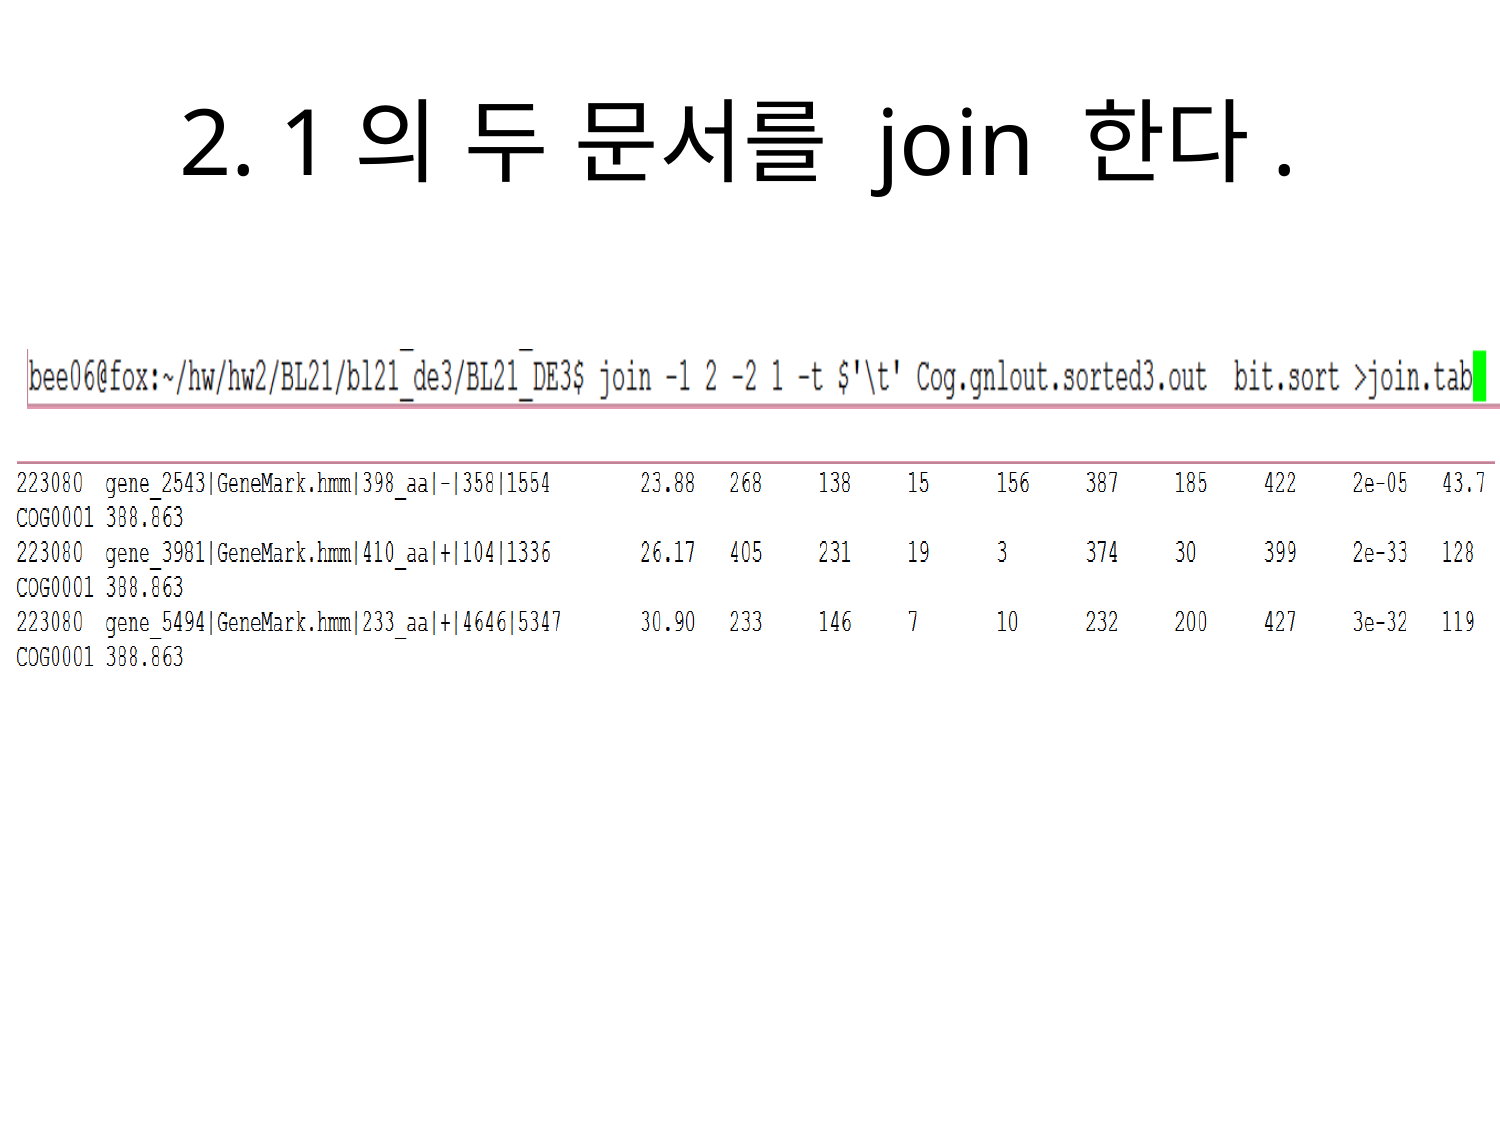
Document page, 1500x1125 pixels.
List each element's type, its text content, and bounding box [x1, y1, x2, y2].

title 2. 1의 두 문서를 join 한다. [75, 45, 1425, 233]
picture [17, 461, 1495, 681]
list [27, 349, 1500, 410]
